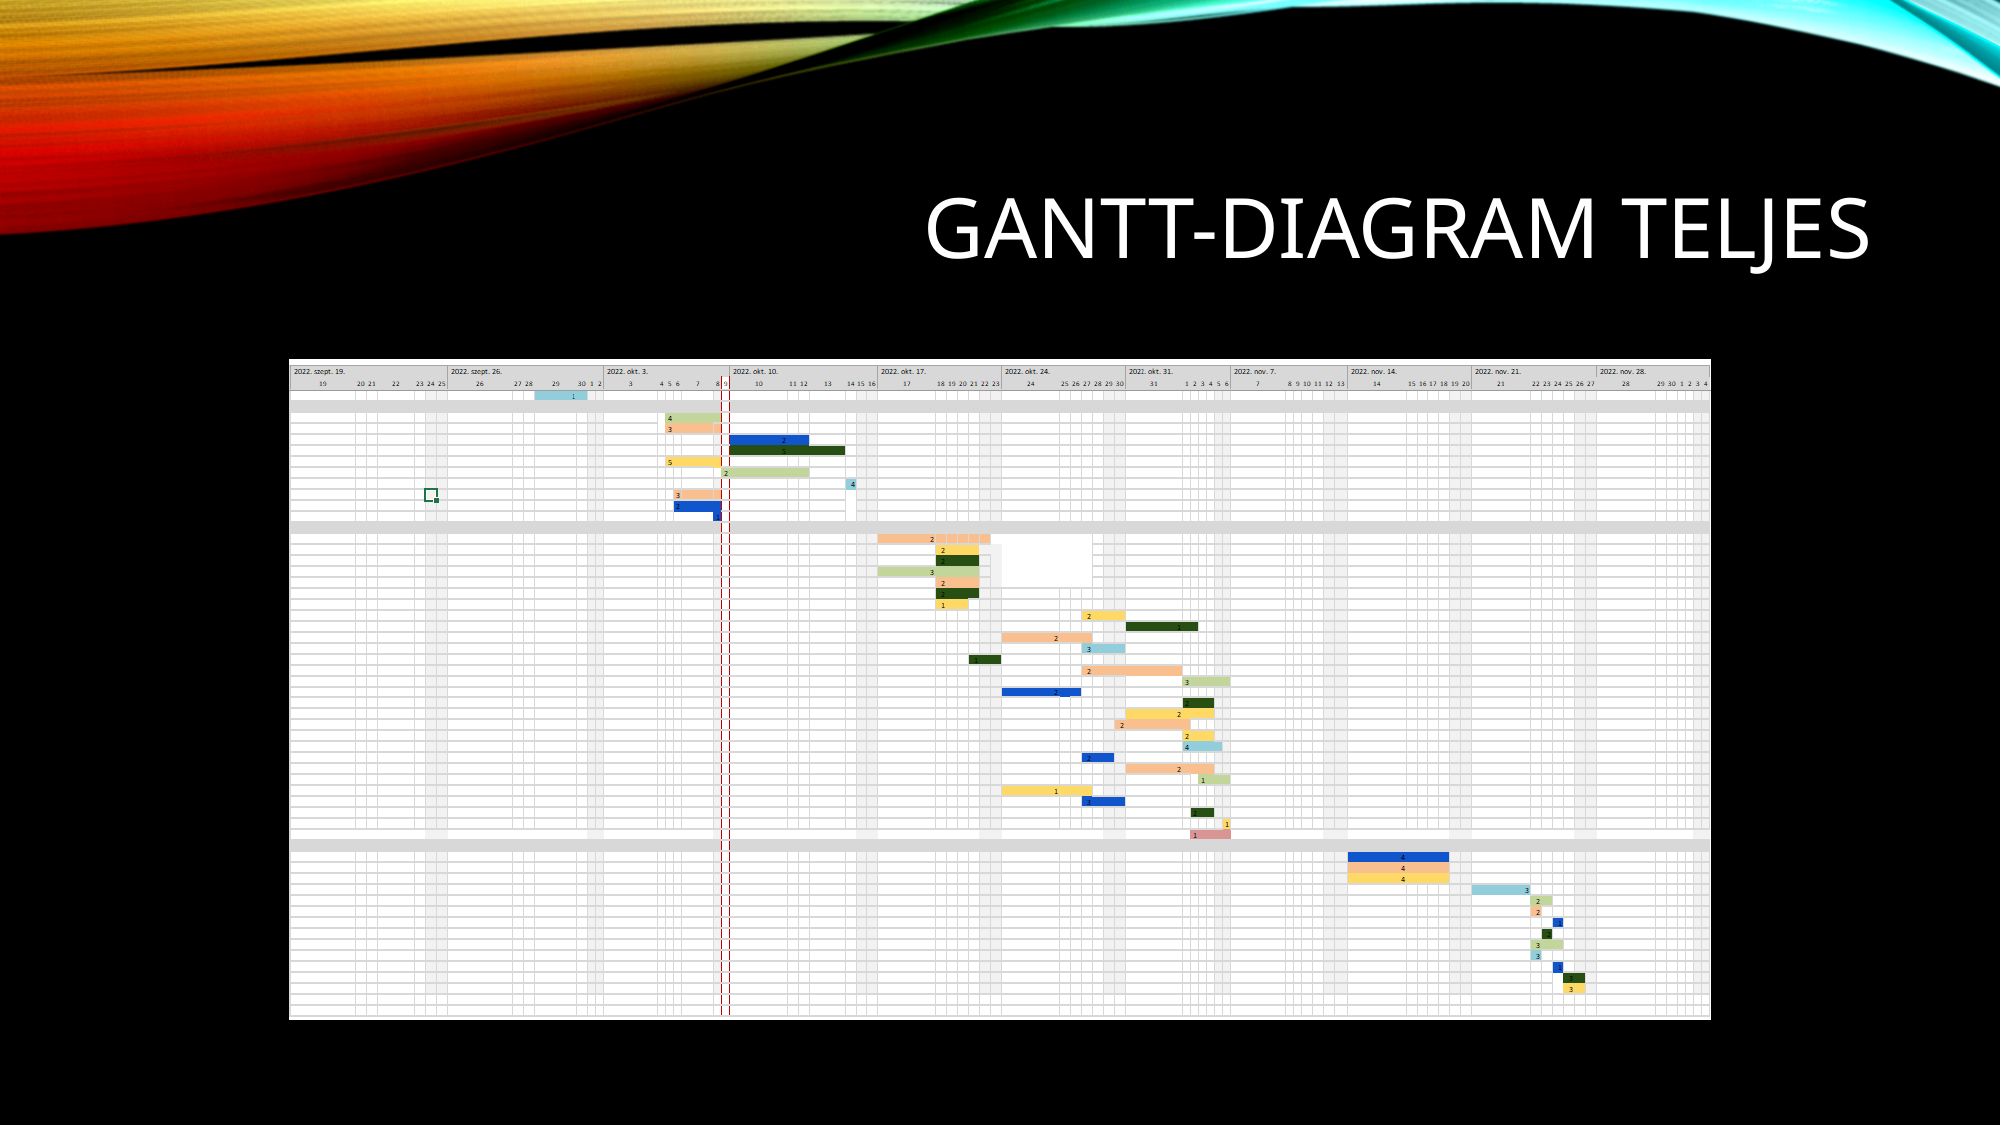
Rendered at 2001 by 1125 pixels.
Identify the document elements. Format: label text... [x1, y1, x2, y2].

title Gantt-diagram teljes [474, 125, 1888, 338]
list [289, 359, 1711, 1021]
picture [0, 0, 2000, 237]
